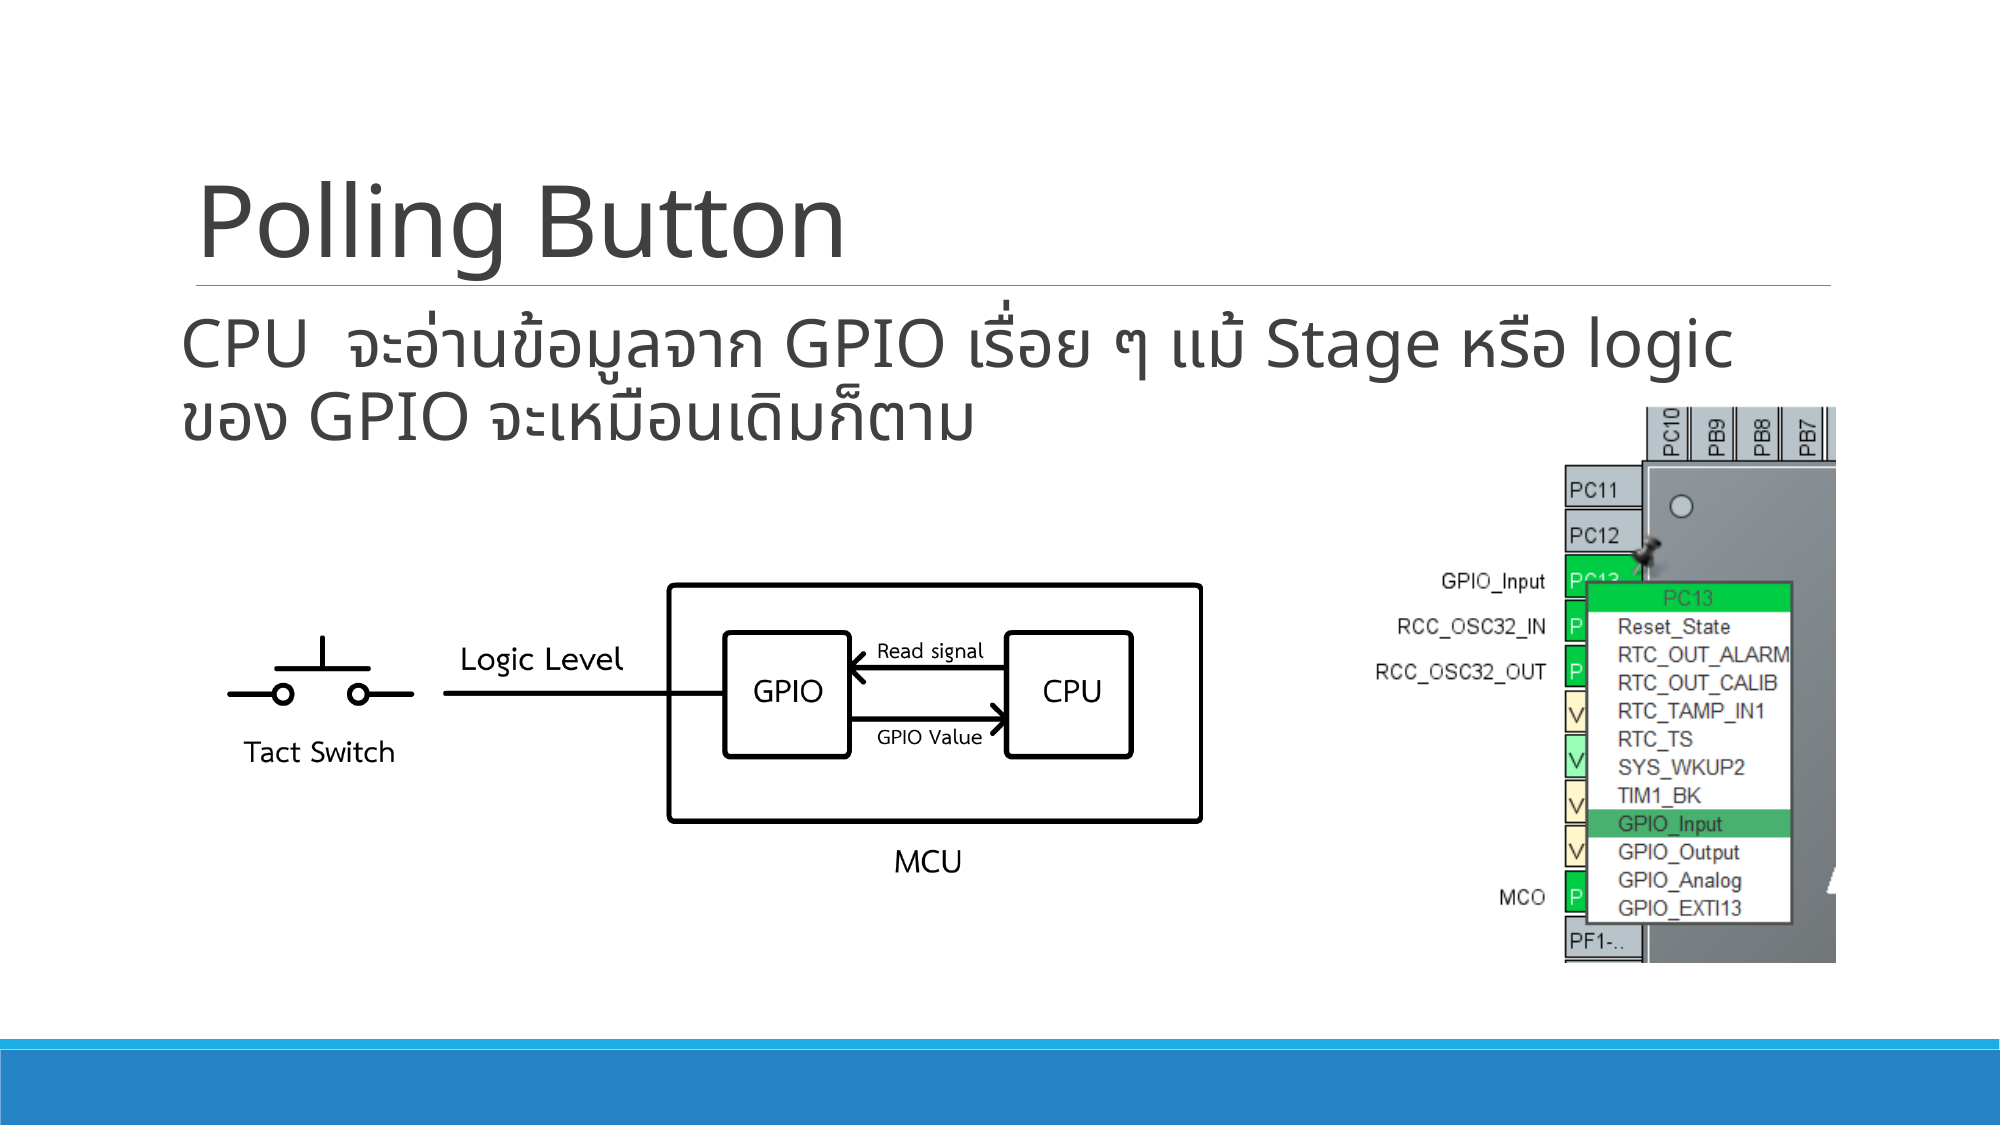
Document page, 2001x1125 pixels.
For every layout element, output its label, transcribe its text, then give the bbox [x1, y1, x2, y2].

picture [226, 581, 1204, 894]
title Polling Button [180, 47, 1830, 285]
list CPU จะอ่านข้อมูลจาก GPIO เรื่อย ๆ แม้ Stage หรือ logic ของ GPIO จะเหมือนเดิมก็ตาม [180, 302, 1830, 963]
picture [1371, 390, 1837, 964]
